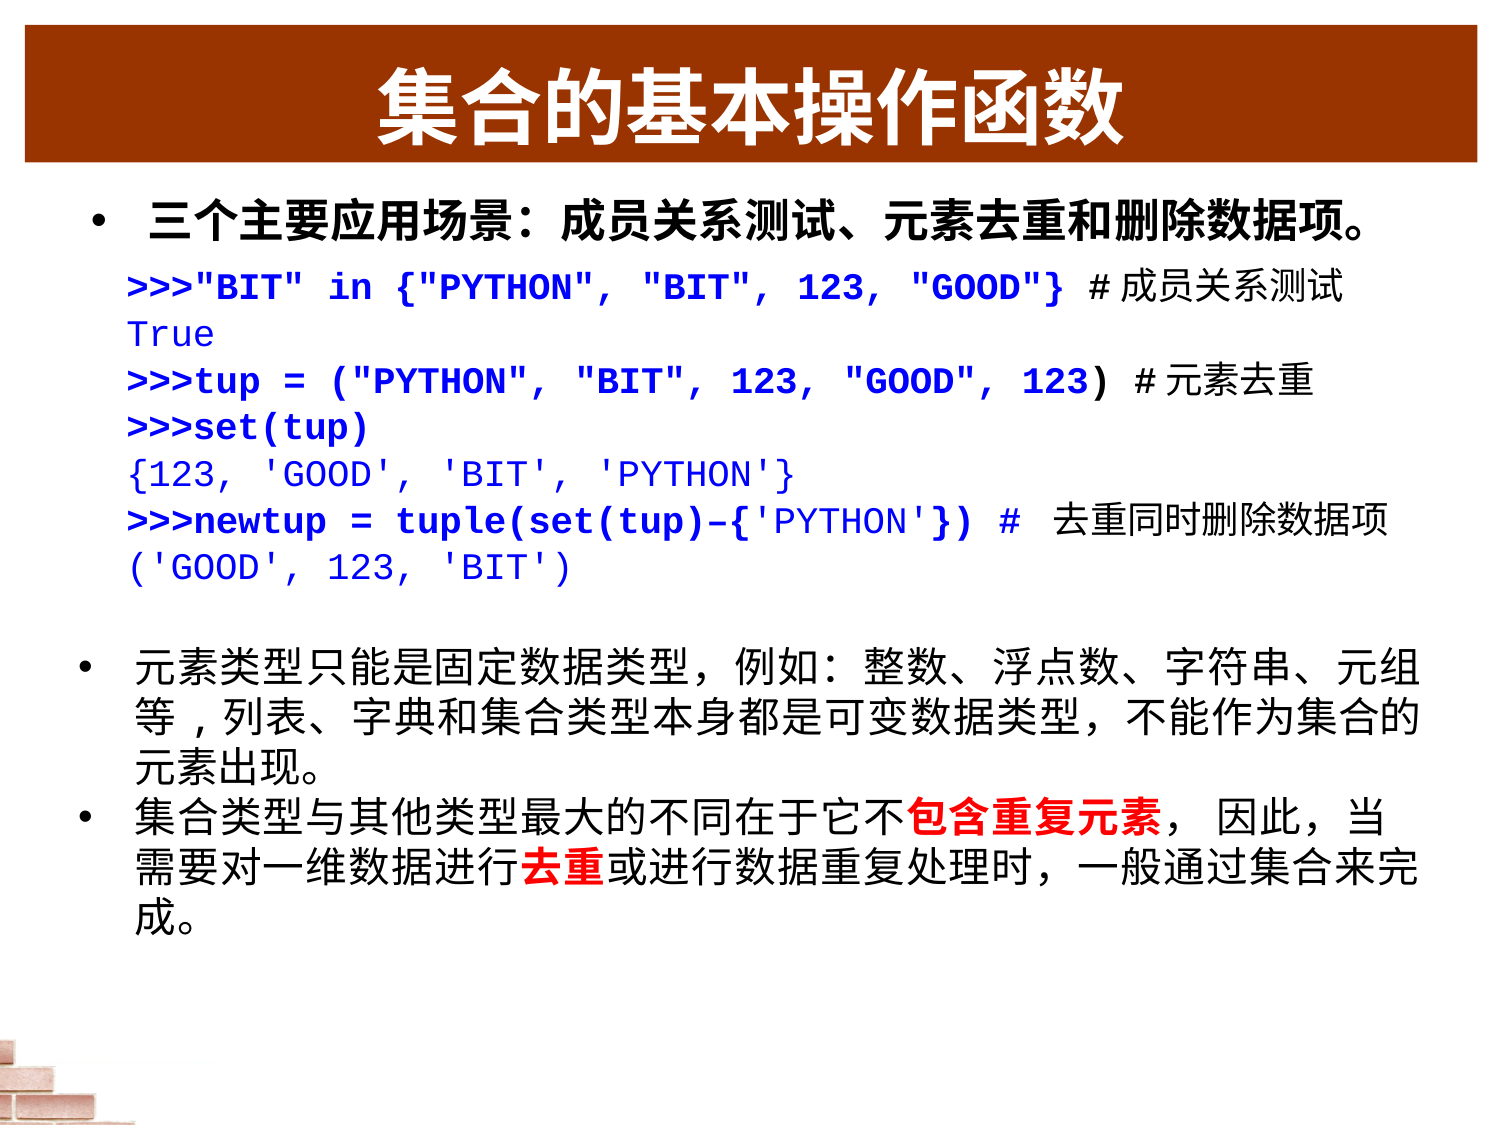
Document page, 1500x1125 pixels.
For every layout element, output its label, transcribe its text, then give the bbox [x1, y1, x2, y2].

title 集合的基本操作函数 [24, 24, 1478, 163]
text_box 三个主要应用场景：成员关系测试、元素去重和删除数据项。 [29, 184, 1447, 255]
text_box 元素类型只能是固定数据类型，例如：整数、浮点数、字符串、元组等,列表、字典和集合类型本身都是可变数据类型，不能作为集合的元素出现。 集合类型与其他类型最大的不同在于它不包含重复元素， 因此，当需要对一维数据进行去重或进行数据重复处理时，一般通过集合来完成。 [63, 633, 1441, 999]
picture [0, 992, 213, 1125]
text_box >>>"BIT" in {"PYTHON", "BIT", 123, "GOOD"} #成员关系测试 True >>>tup = ("PYTHON", "BIT", 123, "GOOD", 123) #元素去重 >>>set(tup) {123, 'GOOD', 'BIT', 'PYTHON'} >>>newtup = tuple(set(tup)–{'PYTHON'}) # 去重同时删除数据项 ('GOOD', 123, 'BIT') [43, 255, 1442, 595]
